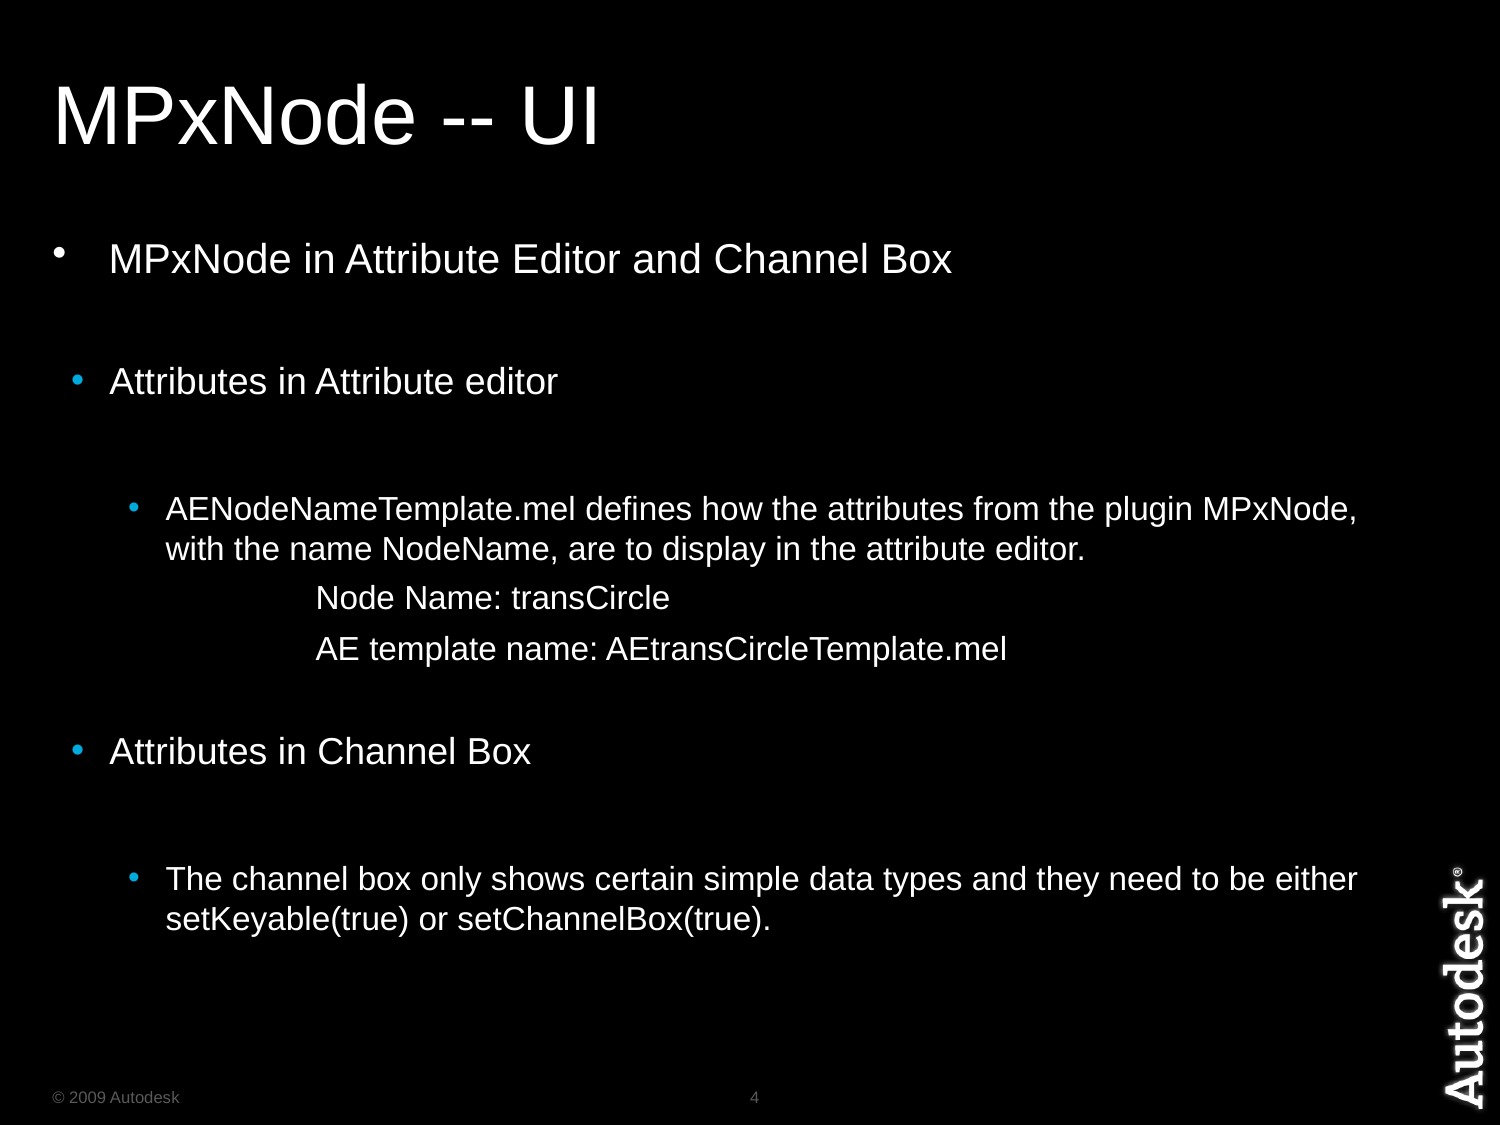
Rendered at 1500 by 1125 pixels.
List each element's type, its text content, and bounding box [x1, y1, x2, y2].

list MPxNode in Attribute Editor and Channel Box Attributes in Attribute editor AENodeNameTemplate.mel defines how the attributes from the plugin MPxNode, with the name NodeName, are to display in the attribute editor. Node Name: transCircle AE template name: AEtransCircleTemplate.mel Attributes in Channel Box The channel box only shows certain simple data types and they need to be either setKeyable(true) or setChannelBox(true). [52, 231, 1401, 1073]
title MPxNode -- UI [52, 22, 1401, 211]
picture [1402, 0, 1500, 1125]
